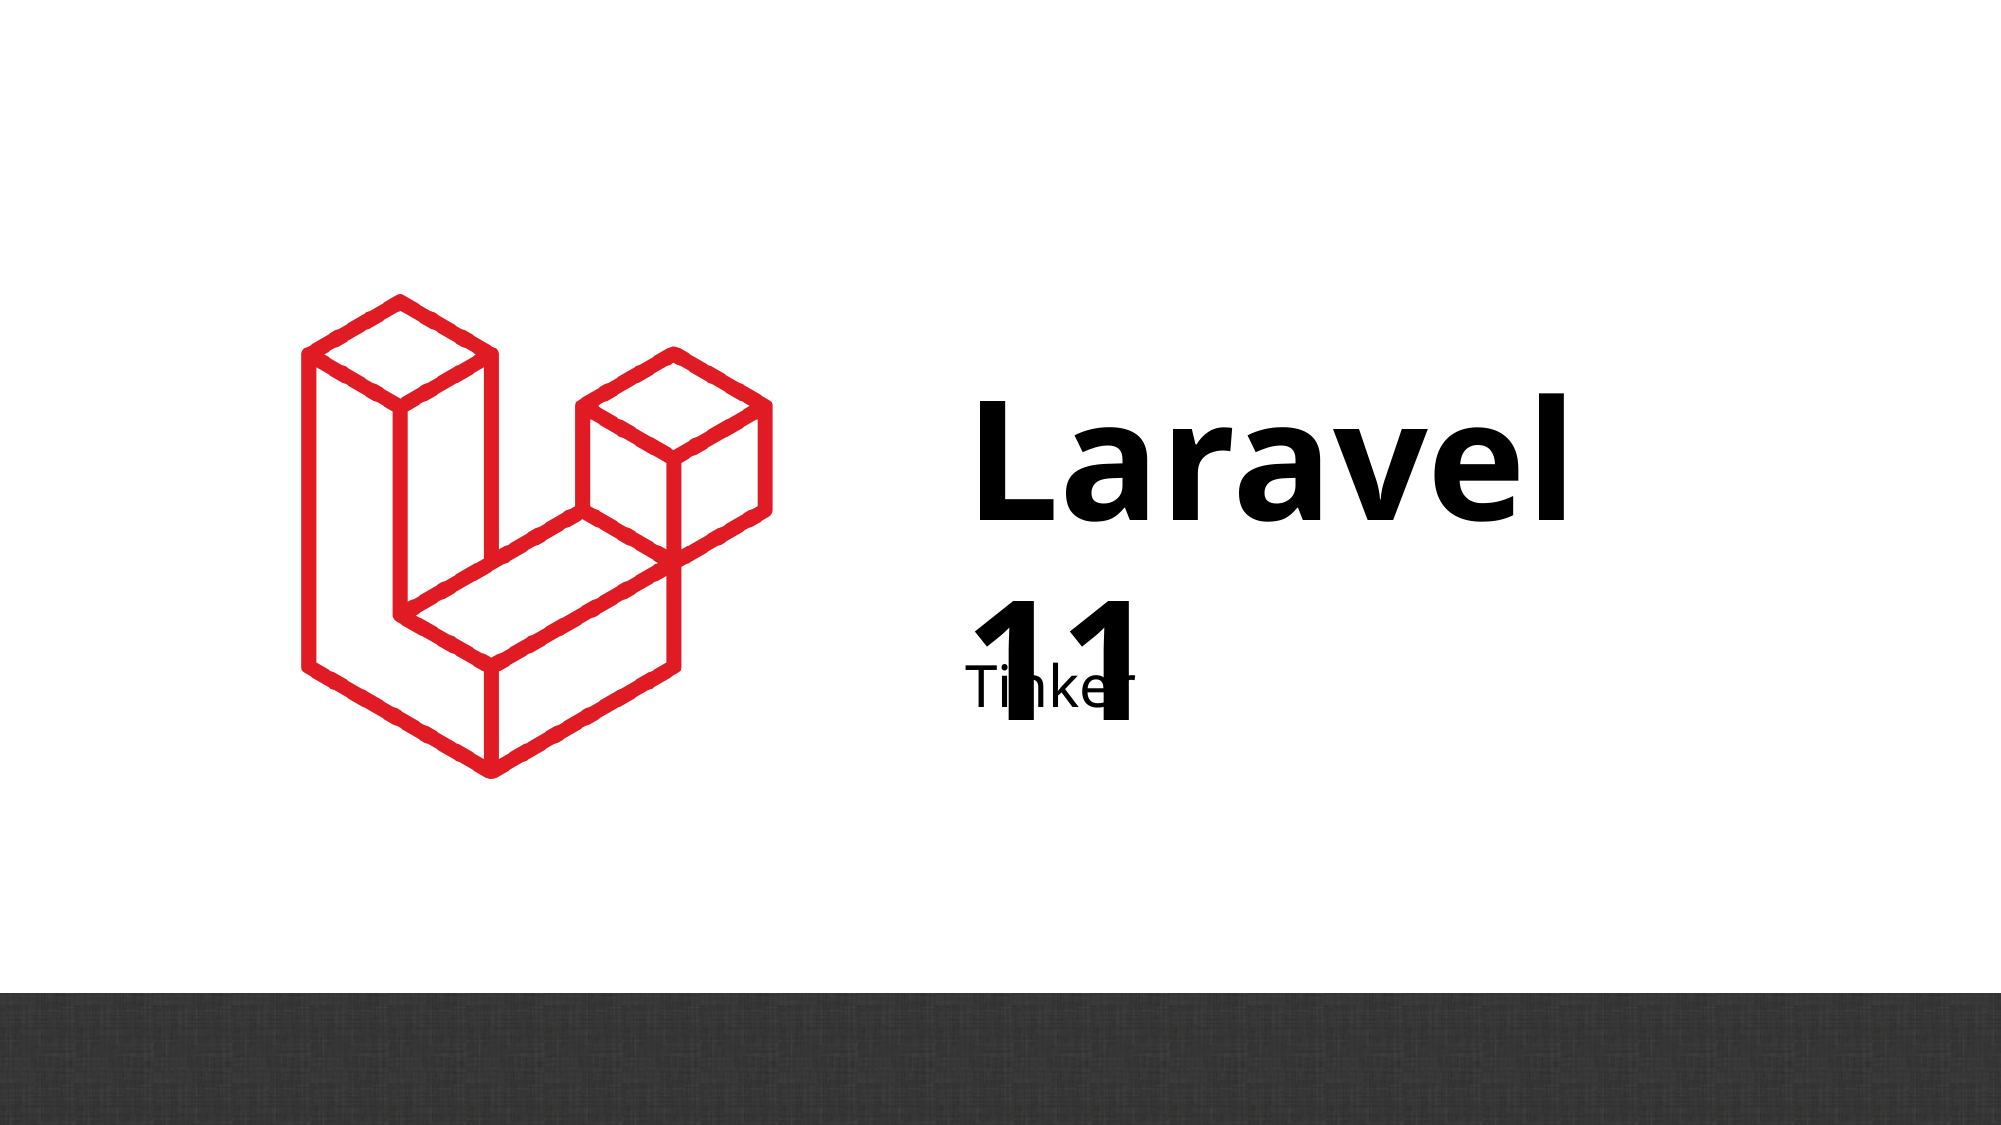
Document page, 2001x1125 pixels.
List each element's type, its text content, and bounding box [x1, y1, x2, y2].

text_box [0, 992, 2000, 1125]
text_box Laravel 11 [950, 346, 1759, 762]
picture [294, 294, 779, 779]
text_box Tinker [950, 641, 1610, 727]
